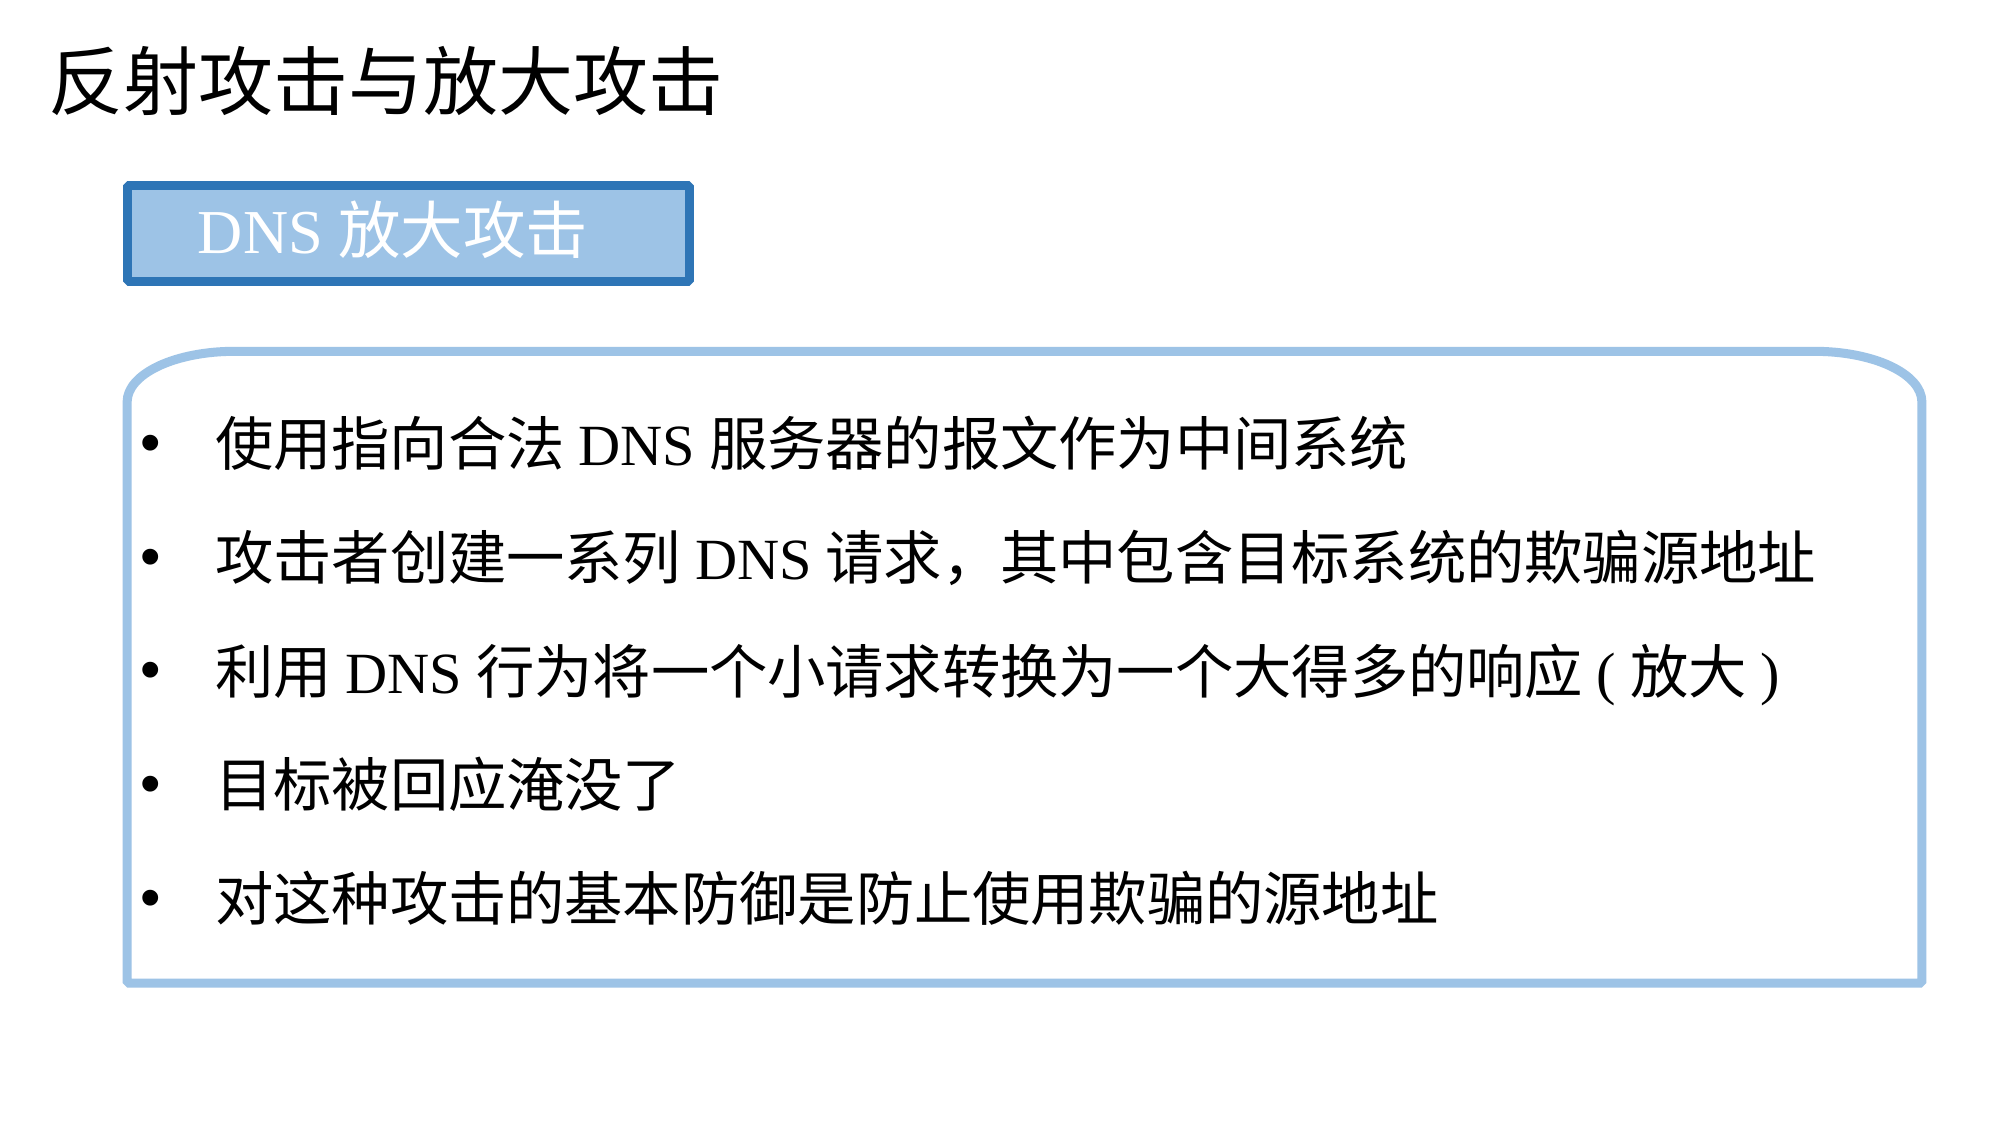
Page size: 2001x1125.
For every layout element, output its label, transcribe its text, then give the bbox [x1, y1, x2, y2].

text_box DNS放大攻击 [127, 185, 690, 282]
text_box 反射攻击与放大攻击 [31, 0, 919, 160]
text_box 使用指向合法DNS服务器的报文作为中间系统 攻击者创建一系列DNS请求，其中包含目标系统的欺骗源地址 利用DNS行为将一个小请求转换为一个大得多的响应(放大) 目标被回应淹没了 对这种攻击的基本防御是防止使用欺骗的源地址 [127, 351, 1922, 984]
